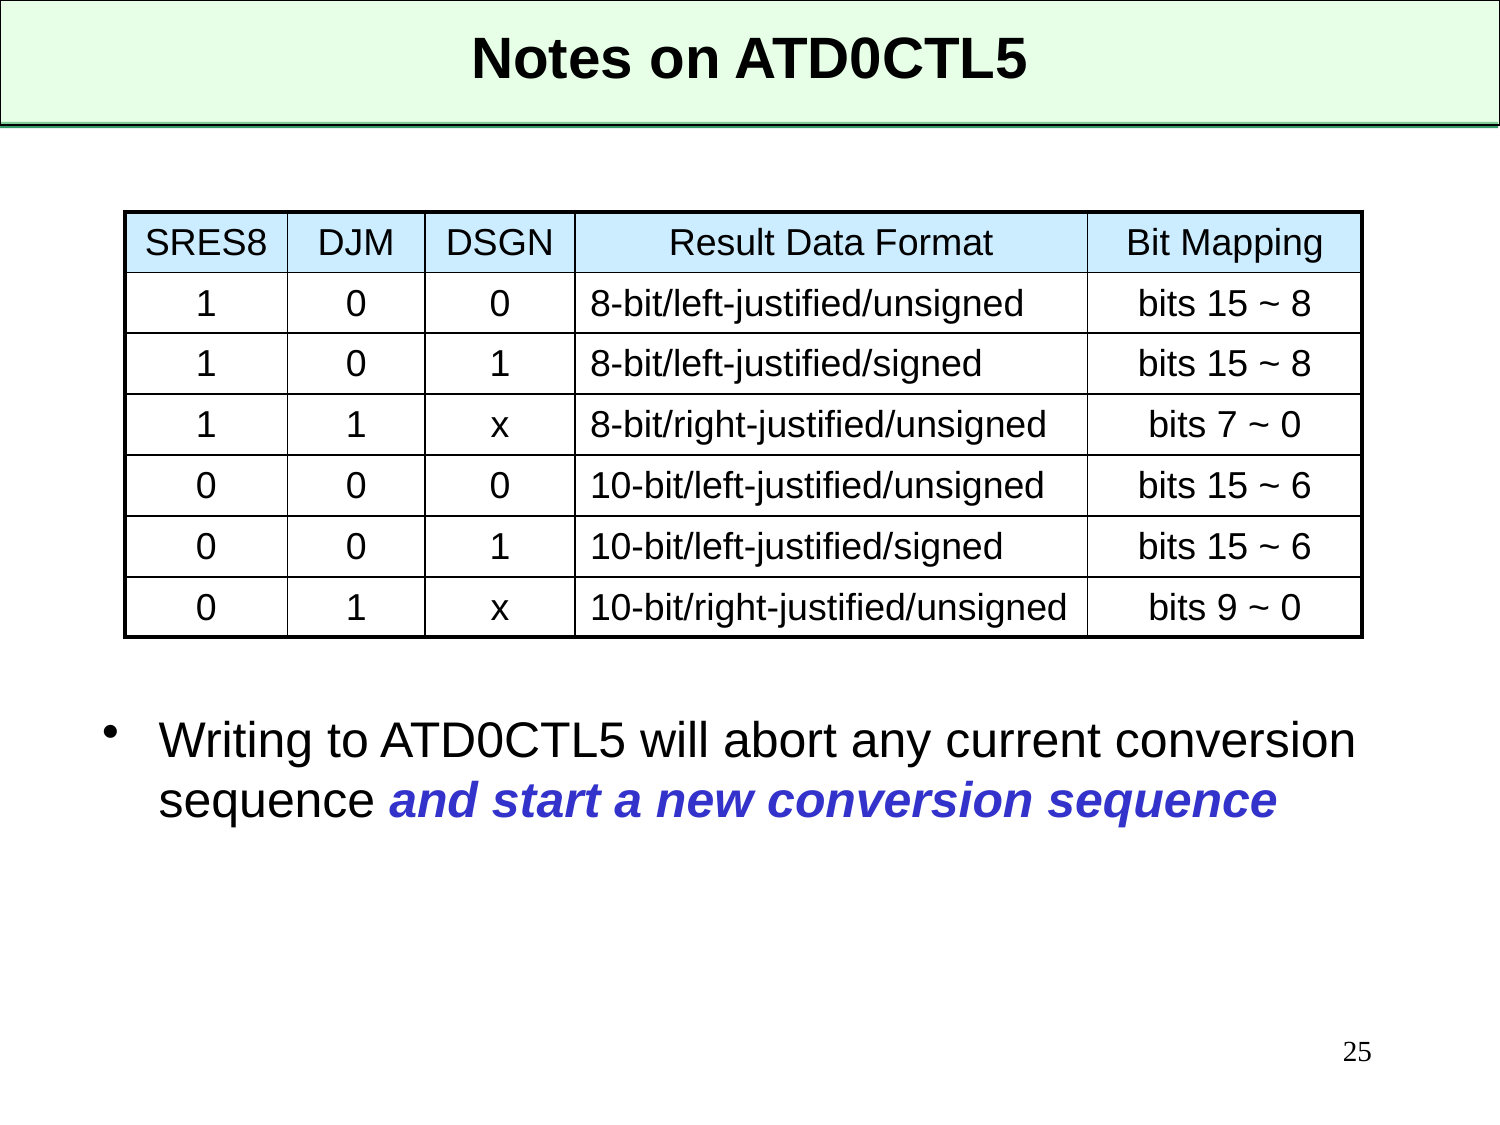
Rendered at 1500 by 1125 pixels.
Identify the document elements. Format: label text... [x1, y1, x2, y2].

table_cell 0 [127, 456, 287, 515]
table_cell 0 [127, 578, 287, 635]
table_cell 1 [426, 334, 574, 393]
table_cell 0 [288, 517, 424, 576]
table_cell bits 15 ~ 6 [1088, 456, 1360, 515]
table_cell 1 [127, 273, 287, 332]
table_cell 1 [288, 578, 424, 635]
table_header DJM [288, 214, 424, 272]
table_cell 1 [288, 395, 424, 454]
table_cell 0 [288, 456, 424, 515]
table_header SRES8 [127, 214, 287, 272]
table_cell x [426, 395, 574, 454]
table_cell 10-bit/left-justified/unsigned [576, 456, 1087, 515]
table_cell 0 [127, 517, 287, 576]
table_cell 8-bit/left-justified/signed [576, 334, 1087, 393]
table_cell bits 9 ~ 0 [1088, 578, 1360, 635]
table_cell 0 [426, 456, 574, 515]
table_cell 1 [127, 334, 287, 393]
table_cell bits 15 ~ 6 [1088, 517, 1360, 576]
table_cell bits 7 ~ 0 [1088, 395, 1360, 454]
table_cell 8-bit/right-justified/unsigned [576, 395, 1087, 454]
title Notes on ATD0CTL5 [75, 12, 1425, 113]
table_header Bit Mapping [1088, 214, 1360, 272]
list Writing to ATD0CTL5 will abort any current conversion sequence and start a new conversion sequence [87, 699, 1413, 913]
table_cell 10-bit/left-justified/signed [576, 517, 1087, 576]
table_cell 0 [288, 273, 424, 332]
table_cell x [426, 578, 574, 635]
table_cell 8-bit/left-justified/unsigned [576, 273, 1087, 332]
table_cell bits 15 ~ 8 [1088, 273, 1360, 332]
table_cell 1 [127, 395, 287, 454]
table_cell 0 [288, 334, 424, 393]
slide_number 25 [1074, 1024, 1388, 1101]
table_cell 0 [426, 273, 574, 332]
table_cell 1 [426, 517, 574, 576]
table_cell bits 15 ~ 8 [1088, 334, 1360, 393]
table_cell 10-bit/right-justified/unsigned [576, 578, 1087, 635]
table_header DSGN [426, 214, 574, 272]
table_header Result Data Format [576, 214, 1087, 272]
